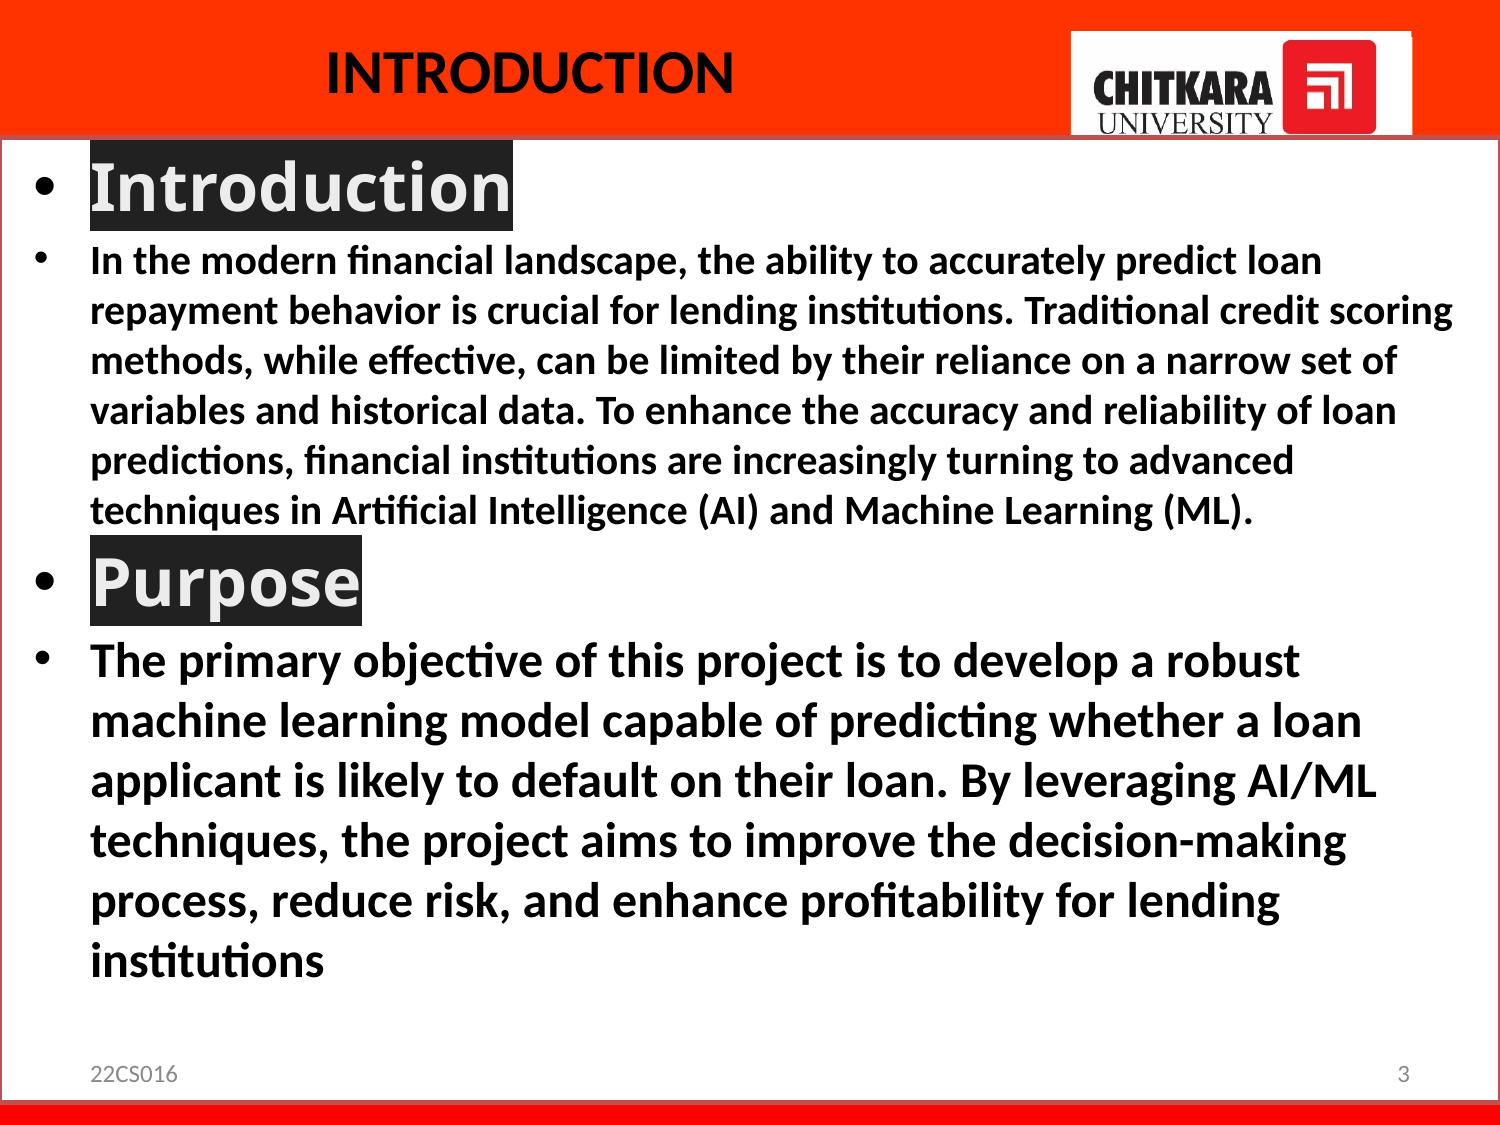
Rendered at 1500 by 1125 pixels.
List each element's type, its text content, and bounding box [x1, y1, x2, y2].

title INTRODUCTION [0, 0, 1063, 135]
slide_number 3 [1074, 1042, 1425, 1103]
picture [1074, 37, 1391, 135]
list Introduction In the modern financial landscape, the ability to accurately predict loan repayment behavior is crucial for lending institutions. Traditional credit scoring methods, while effective, can be limited by their reliance on a narrow set of variables and historical data. To enhance the accuracy and reliability of loan predictions, financial institutions are increasingly turning to advanced techniques in Artificial Intelligence (AI) and Machine Learning (ML). Purpose The primary objective of this project is to develop a robust machine learning model capable of predicting whether a loan applicant is likely to default on their loan. By leveraging AI/ML techniques, the project aims to improve the decision-making process, reduce risk, and enhance profitability for lending institutions [0, 135, 1500, 1105]
slide_number 22CS016 [75, 1042, 425, 1103]
